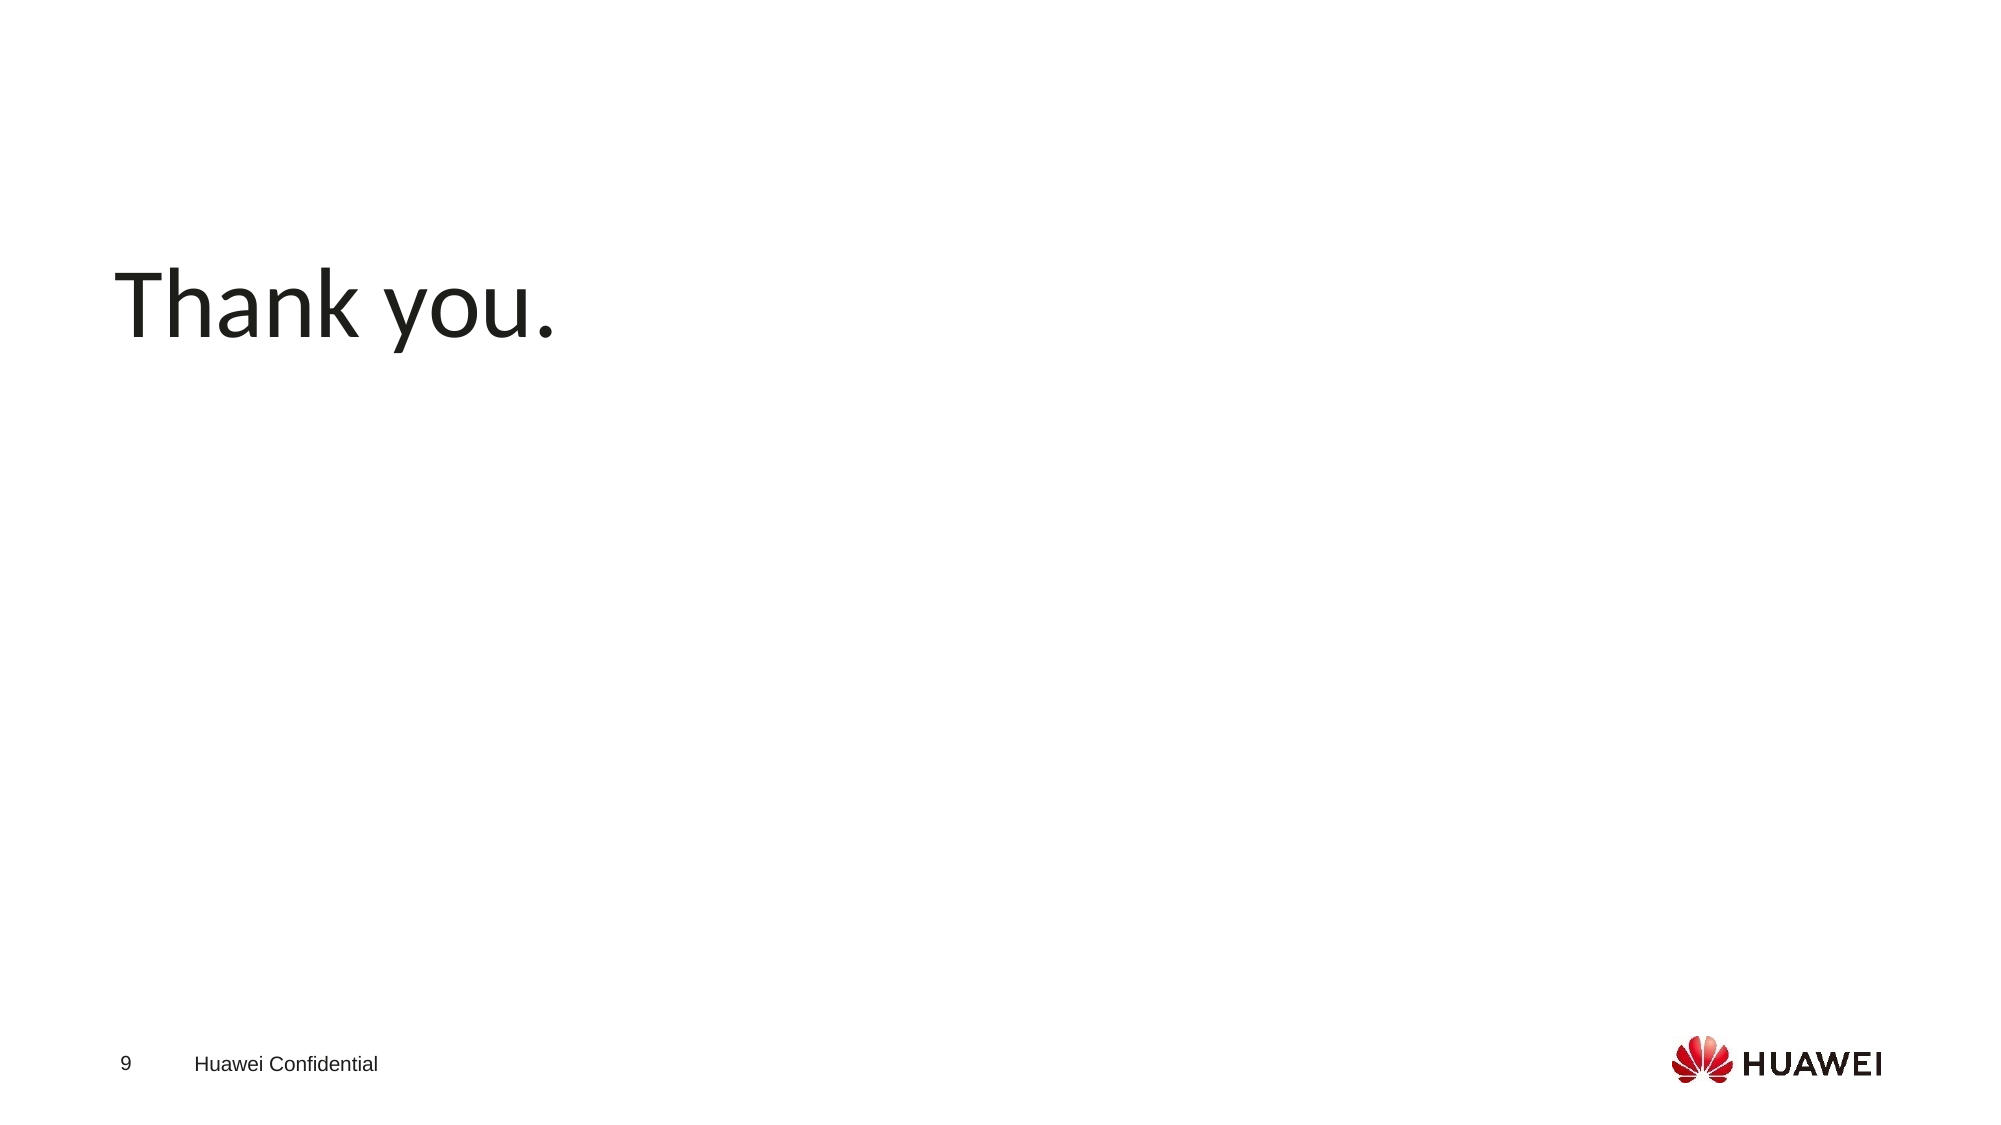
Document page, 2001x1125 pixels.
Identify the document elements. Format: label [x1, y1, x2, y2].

picture [1672, 1036, 1881, 1083]
